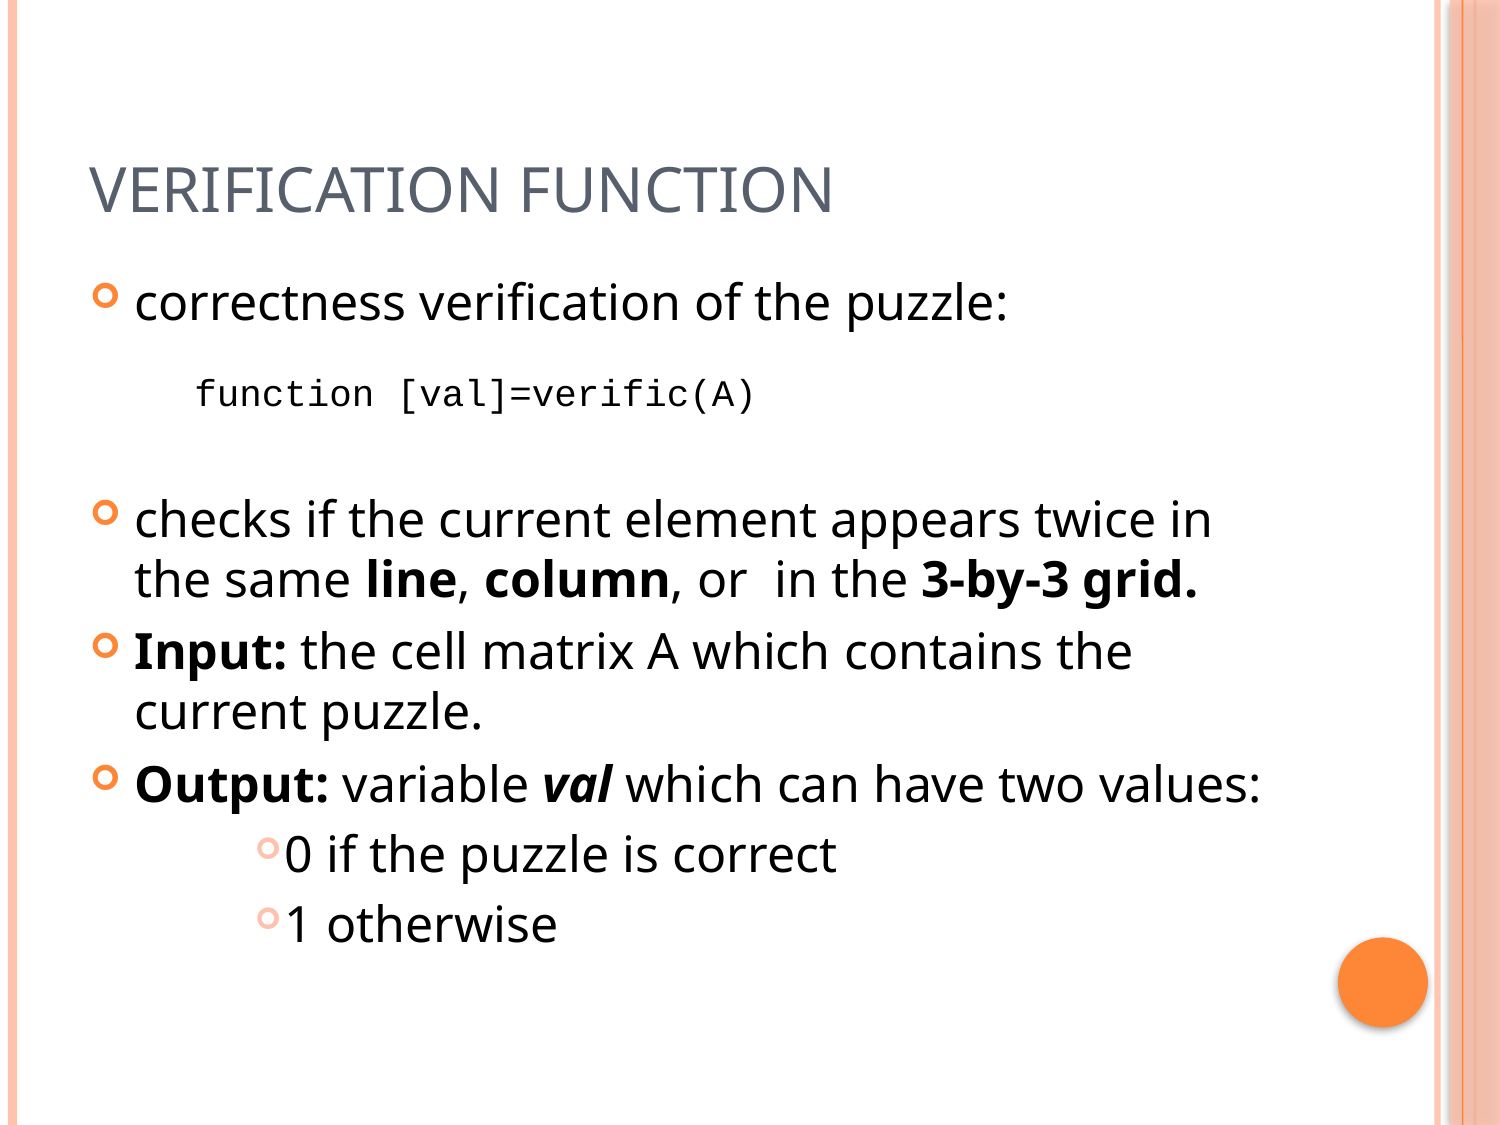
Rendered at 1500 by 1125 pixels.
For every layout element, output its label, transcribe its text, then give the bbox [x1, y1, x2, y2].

title VERIFICATION FUNCTION [75, 45, 1300, 233]
list correctness verification of the puzzle: checks if the current element appears twice in the same line, column, or in the 3-by-3 grid. Input: the cell matrix A which contains the current puzzle. Output: variable val which can have two values: 0 if the puzzle is correct 1 otherwise [75, 262, 1300, 1035]
text_box function [val]=verific(A) [179, 361, 772, 467]
